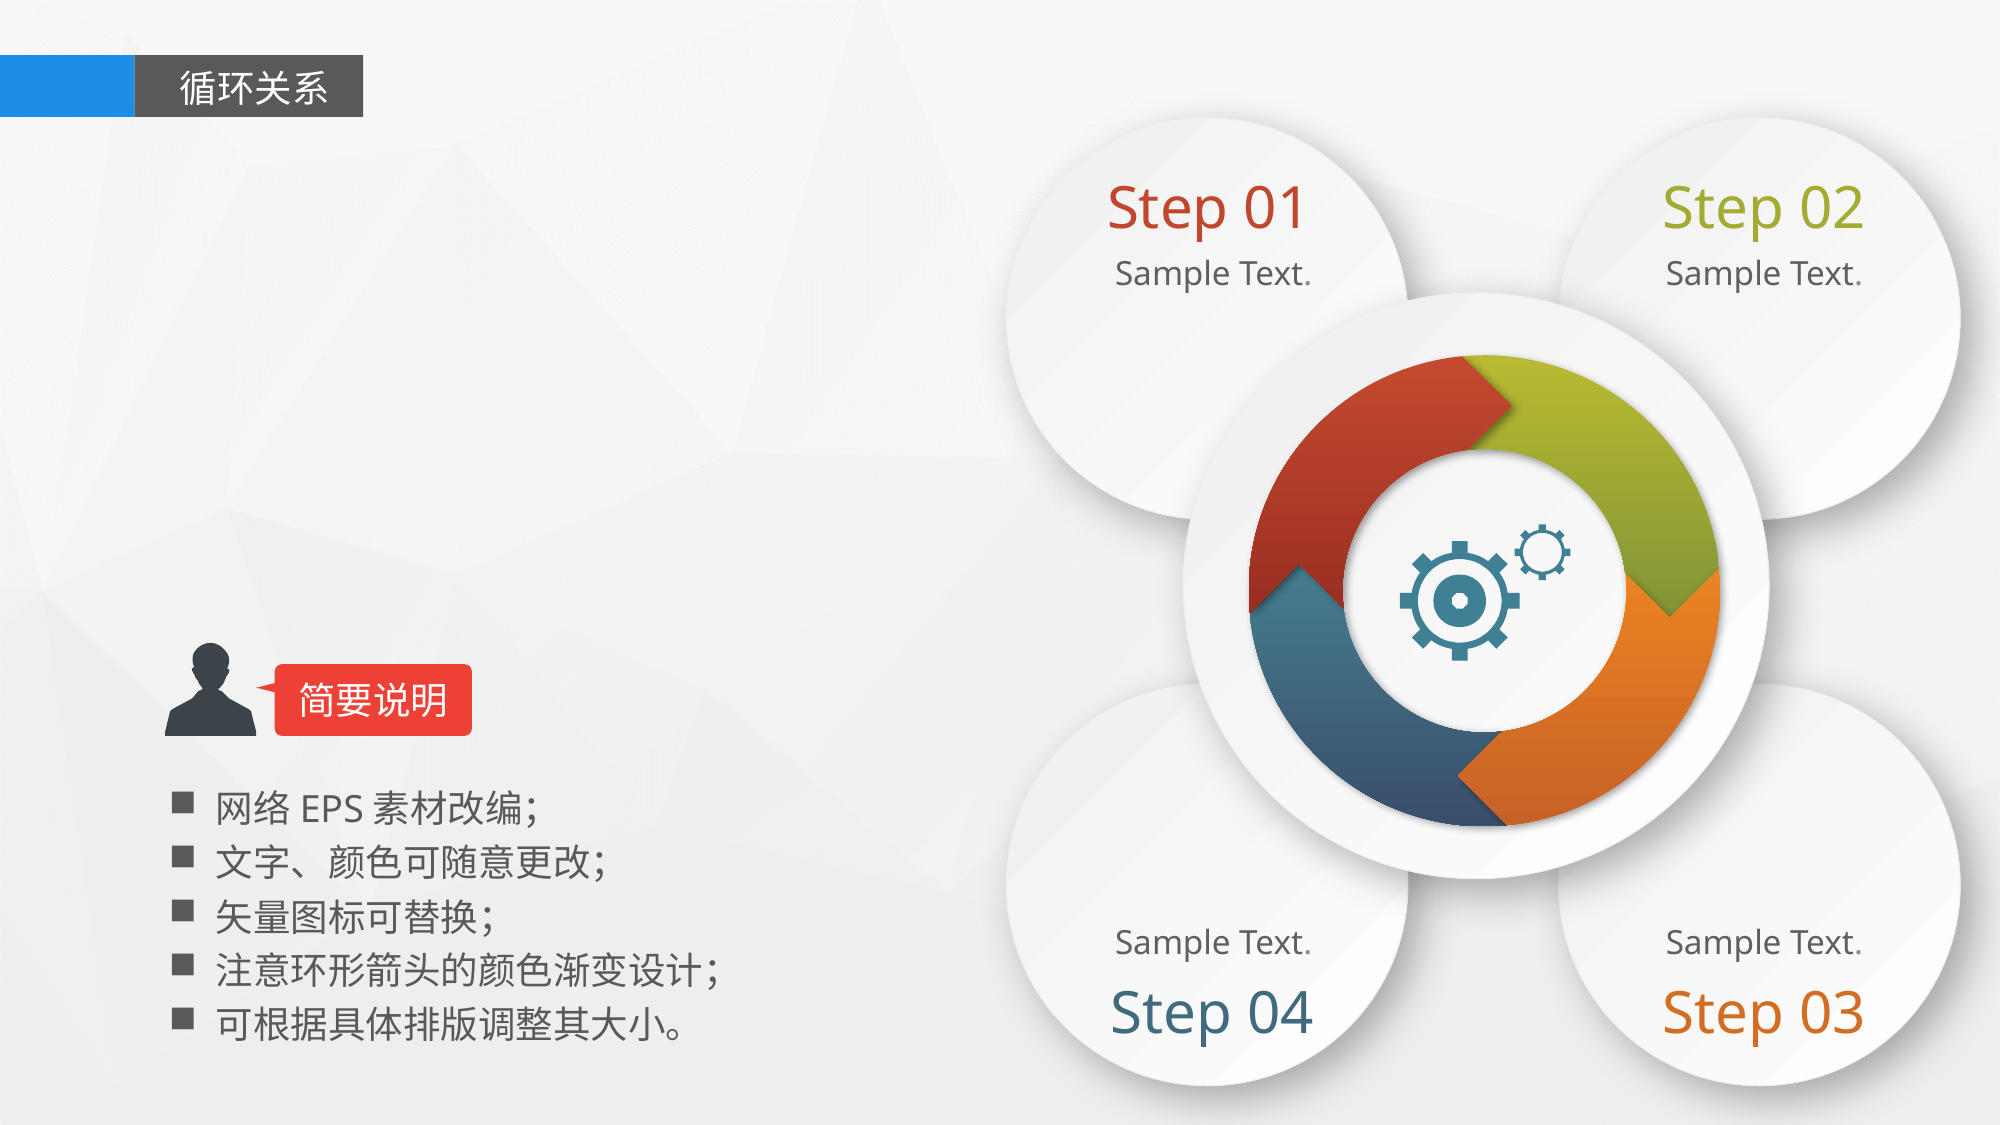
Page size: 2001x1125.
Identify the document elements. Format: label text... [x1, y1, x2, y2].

text_box [255, 680, 283, 696]
text_box [1182, 291, 1771, 880]
text_box [1250, 578, 1501, 827]
text_box [1559, 116, 1962, 517]
text_box Step 03 [1648, 968, 1881, 1053]
text_box Sample Text. [1100, 244, 1327, 300]
text_box Step 01 [1092, 162, 1326, 248]
text_box [1005, 116, 1408, 520]
text_box Step 02 [1648, 162, 1881, 248]
text_box [1399, 541, 1520, 661]
text_box Step 04 [1095, 968, 1329, 1053]
text_box [1457, 568, 1721, 826]
text_box [165, 642, 257, 736]
text_box Sample Text. [1651, 244, 1878, 300]
text_box [1466, 355, 1719, 611]
text_box 网络EPS素材改编； 文字、颜色可随意更改； 矢量图标可替换； 注意环形箭头的颜色渐变设计； 可根据具体排版调整其大小。 [154, 769, 845, 1054]
text_box 简要说明 [273, 663, 473, 737]
text_box Sample Text. [1100, 914, 1327, 969]
text_box [1005, 684, 1408, 1087]
text_box [1248, 356, 1512, 614]
text_box [1559, 686, 1962, 1087]
text_box Sample Text. [1651, 914, 1878, 969]
text_box 循环关系 [165, 57, 345, 117]
text_box [1514, 524, 1571, 581]
